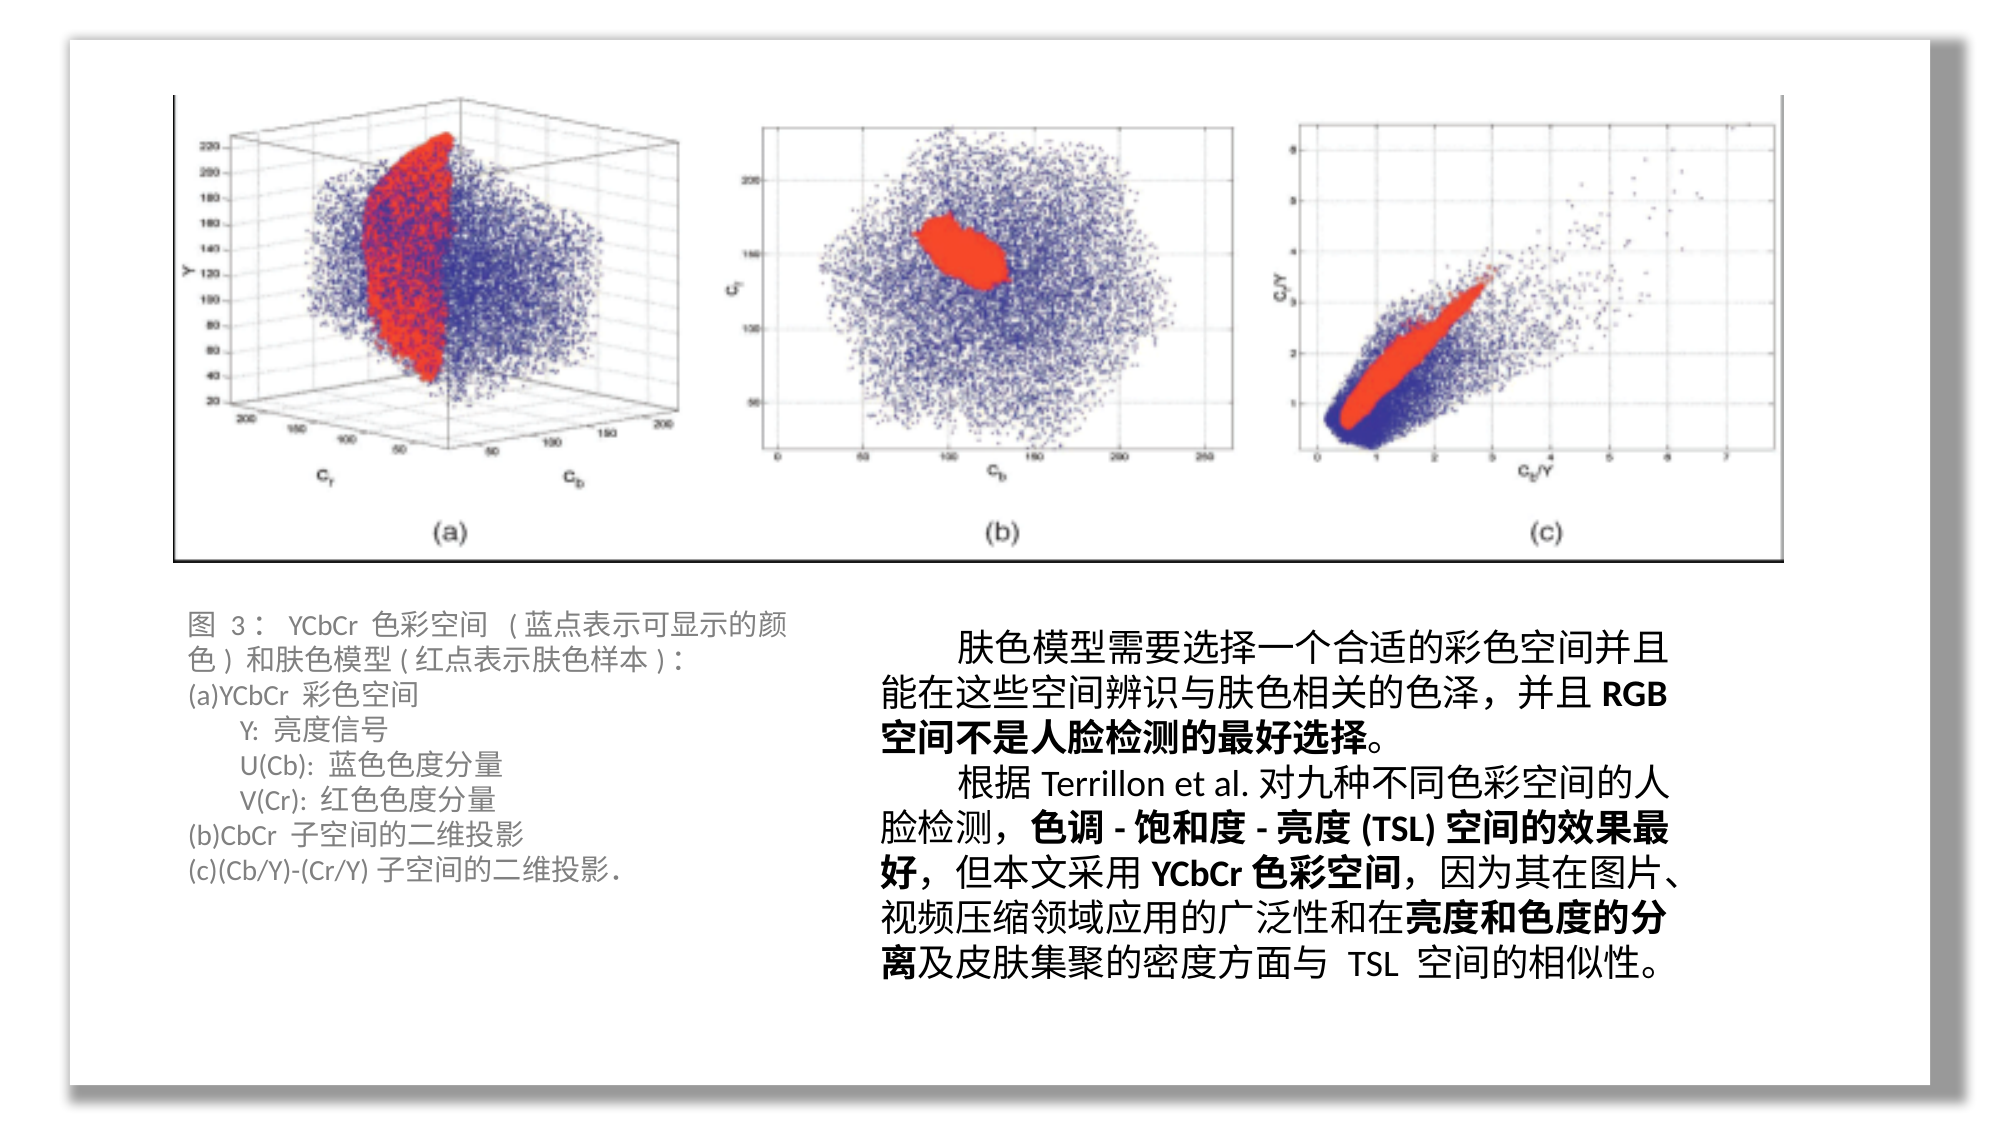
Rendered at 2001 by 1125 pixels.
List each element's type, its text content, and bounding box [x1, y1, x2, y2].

text_box 图 3：YCbCr 色彩空间 (蓝点表示可显示的颜色) 和肤色模型(红点表示肤色样本)： (a)YCbCr 彩色空间 Y: 亮度信号 U(Cb): 蓝色色度分量 V(Cr): 红色色度分量 (b)CbCr 子空间的二维投影 (c)(Cb/Y)-(Cr/Y)子空间的二维投影． [173, 599, 816, 894]
text_box [69, 39, 1931, 1086]
text_box 肤色模型需要选择一个合适的彩色空间并且能在这些空间辨识与肤色相关的色泽，并且RGB空间不是人脸检测的最好选择。 根据Terrillon et al.对九种不同色彩空间的人脸检测，色调-饱和度-亮度(TSL)空间的效果最好，但本文采用YCbCr色彩空间，因为其在图片、视频压缩领域应用的广泛性和在亮度和色度的分离及皮肤集聚的密度方面与 TSL 空间的相似性。 [865, 616, 1691, 992]
picture [173, 95, 1784, 563]
